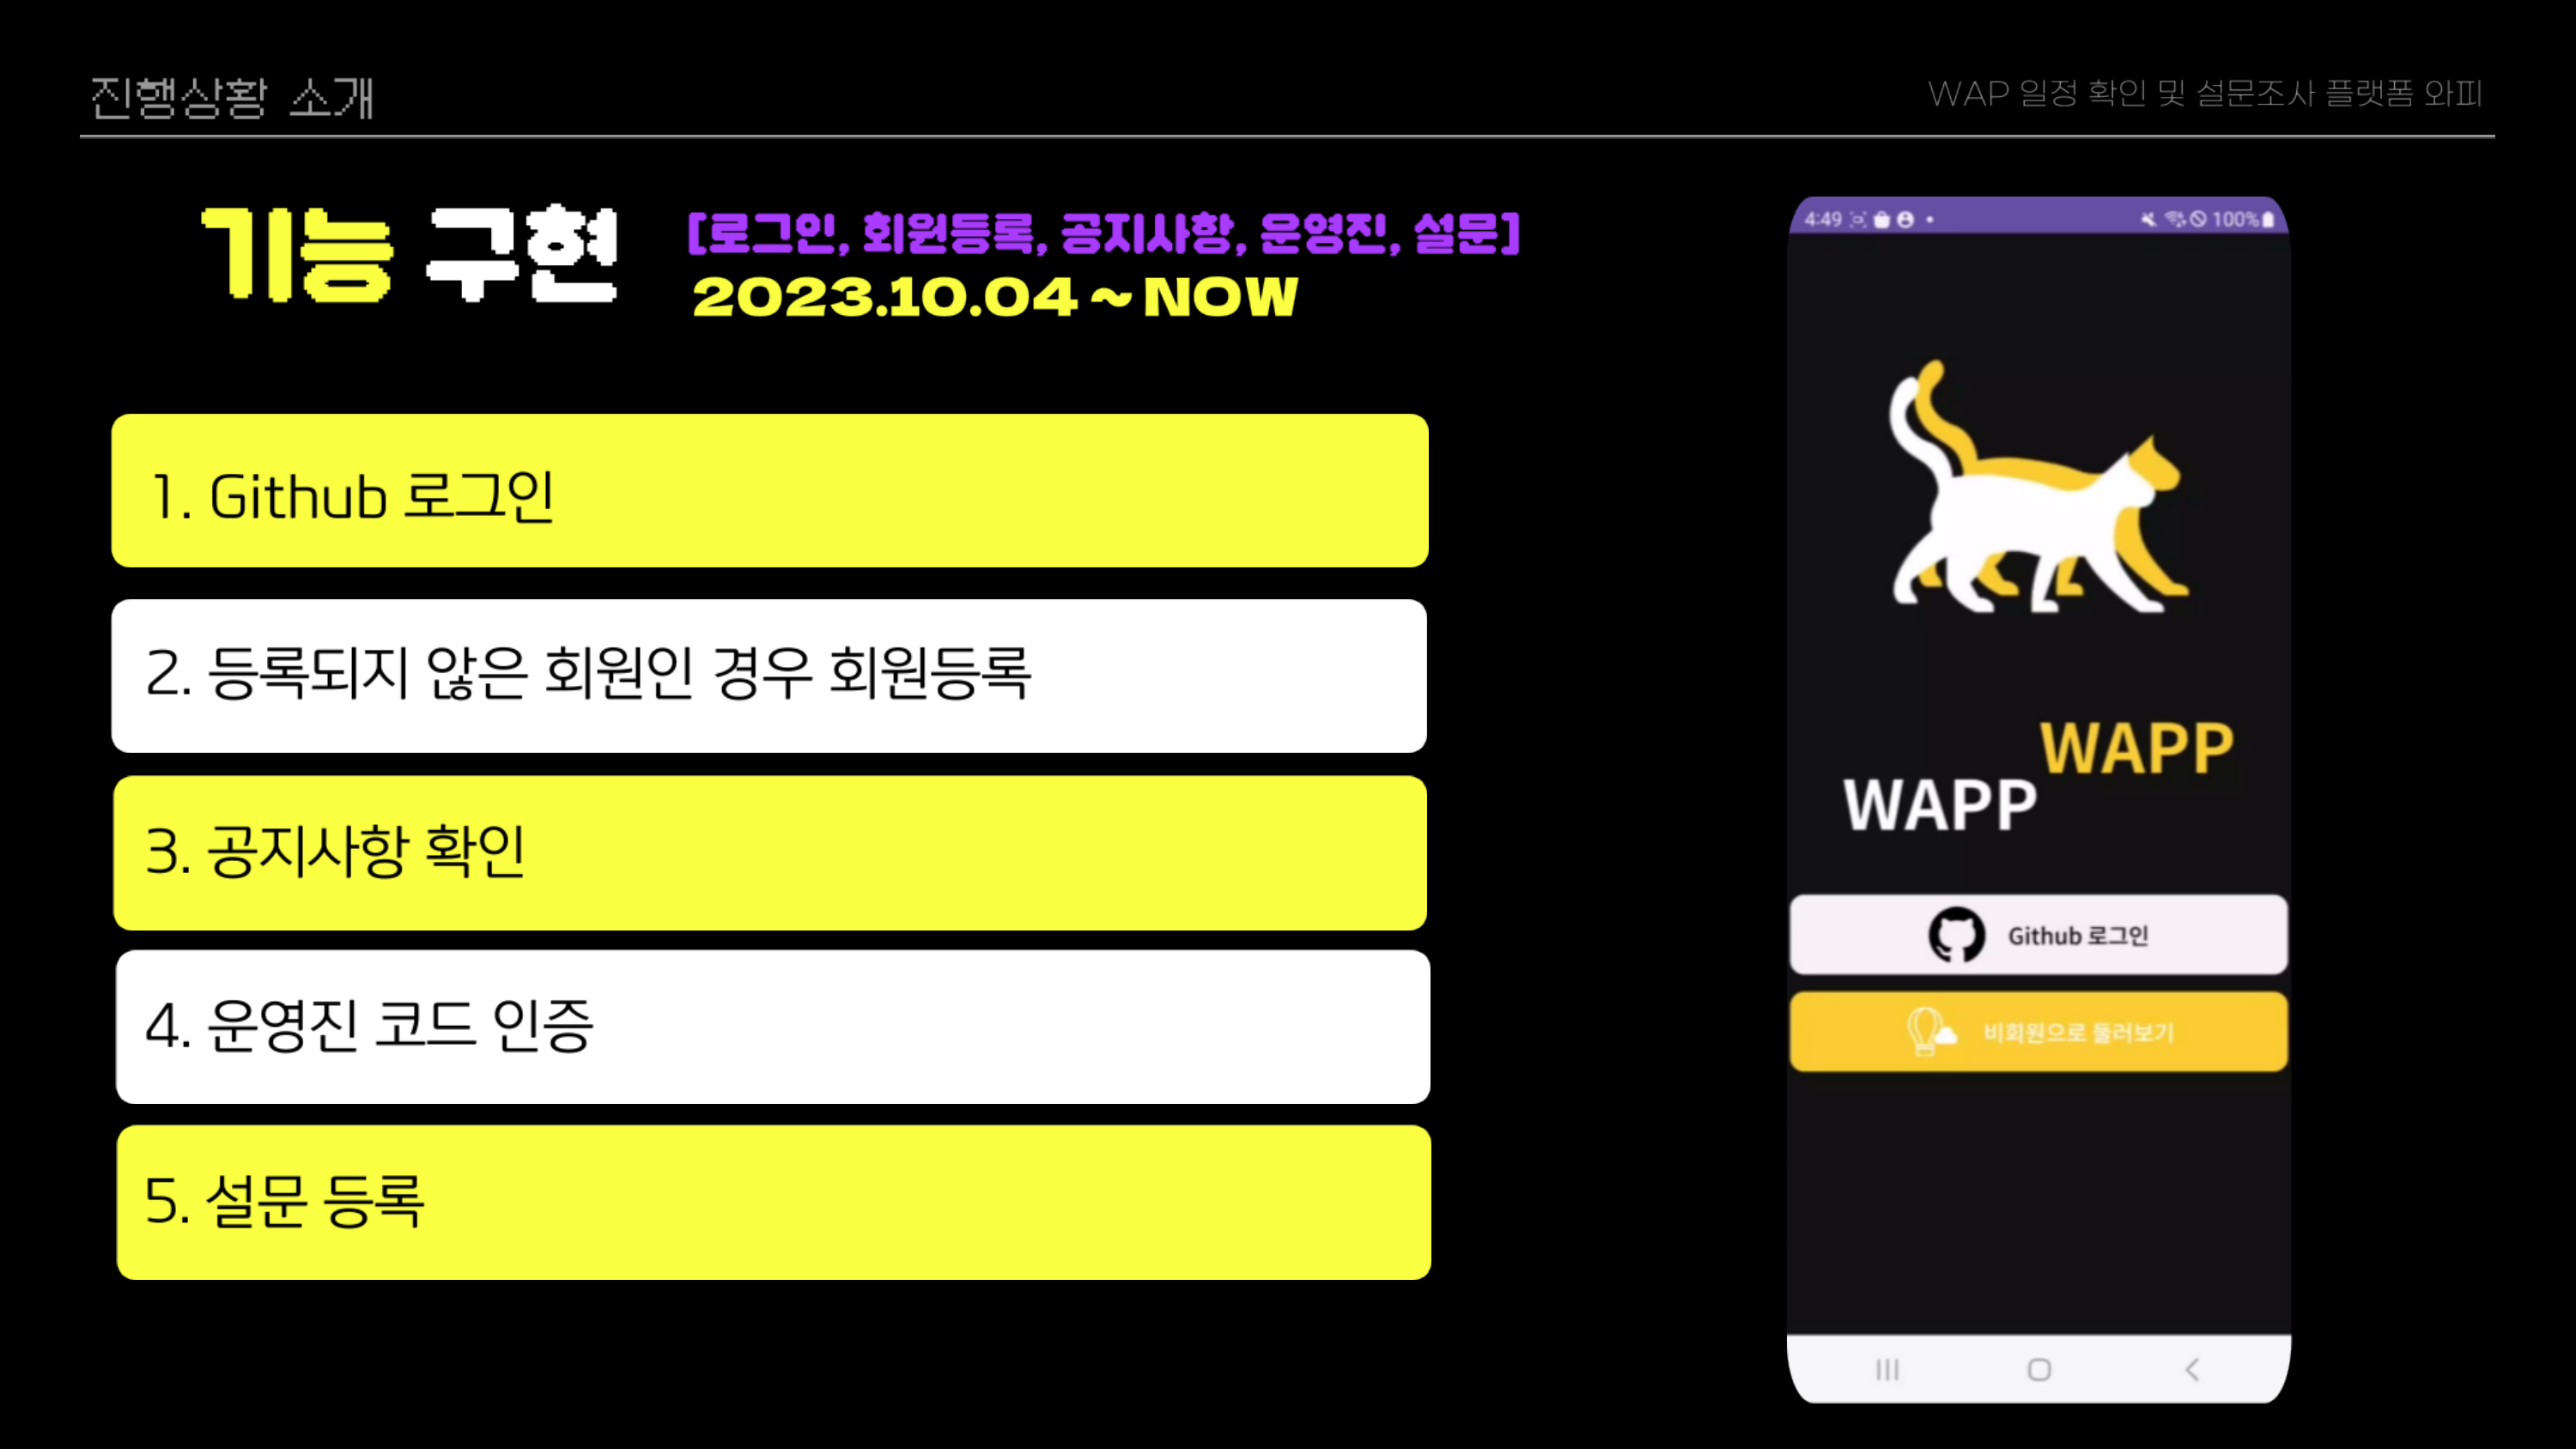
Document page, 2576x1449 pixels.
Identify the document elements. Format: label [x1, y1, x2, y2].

text_box [1787, 196, 2293, 1404]
picture [125, 615, 1090, 761]
text_box [110, 413, 1429, 568]
text_box [110, 597, 1427, 753]
text_box [116, 1125, 1431, 1280]
text_box [915, 135, 1245, 139]
picture [124, 1143, 482, 1290]
picture [0, 50, 1638, 455]
picture [125, 794, 579, 941]
picture [126, 967, 676, 1114]
text_box [115, 949, 1431, 1104]
text_box [112, 775, 1427, 931]
picture [1250, 58, 2576, 144]
picture [118, 440, 613, 586]
